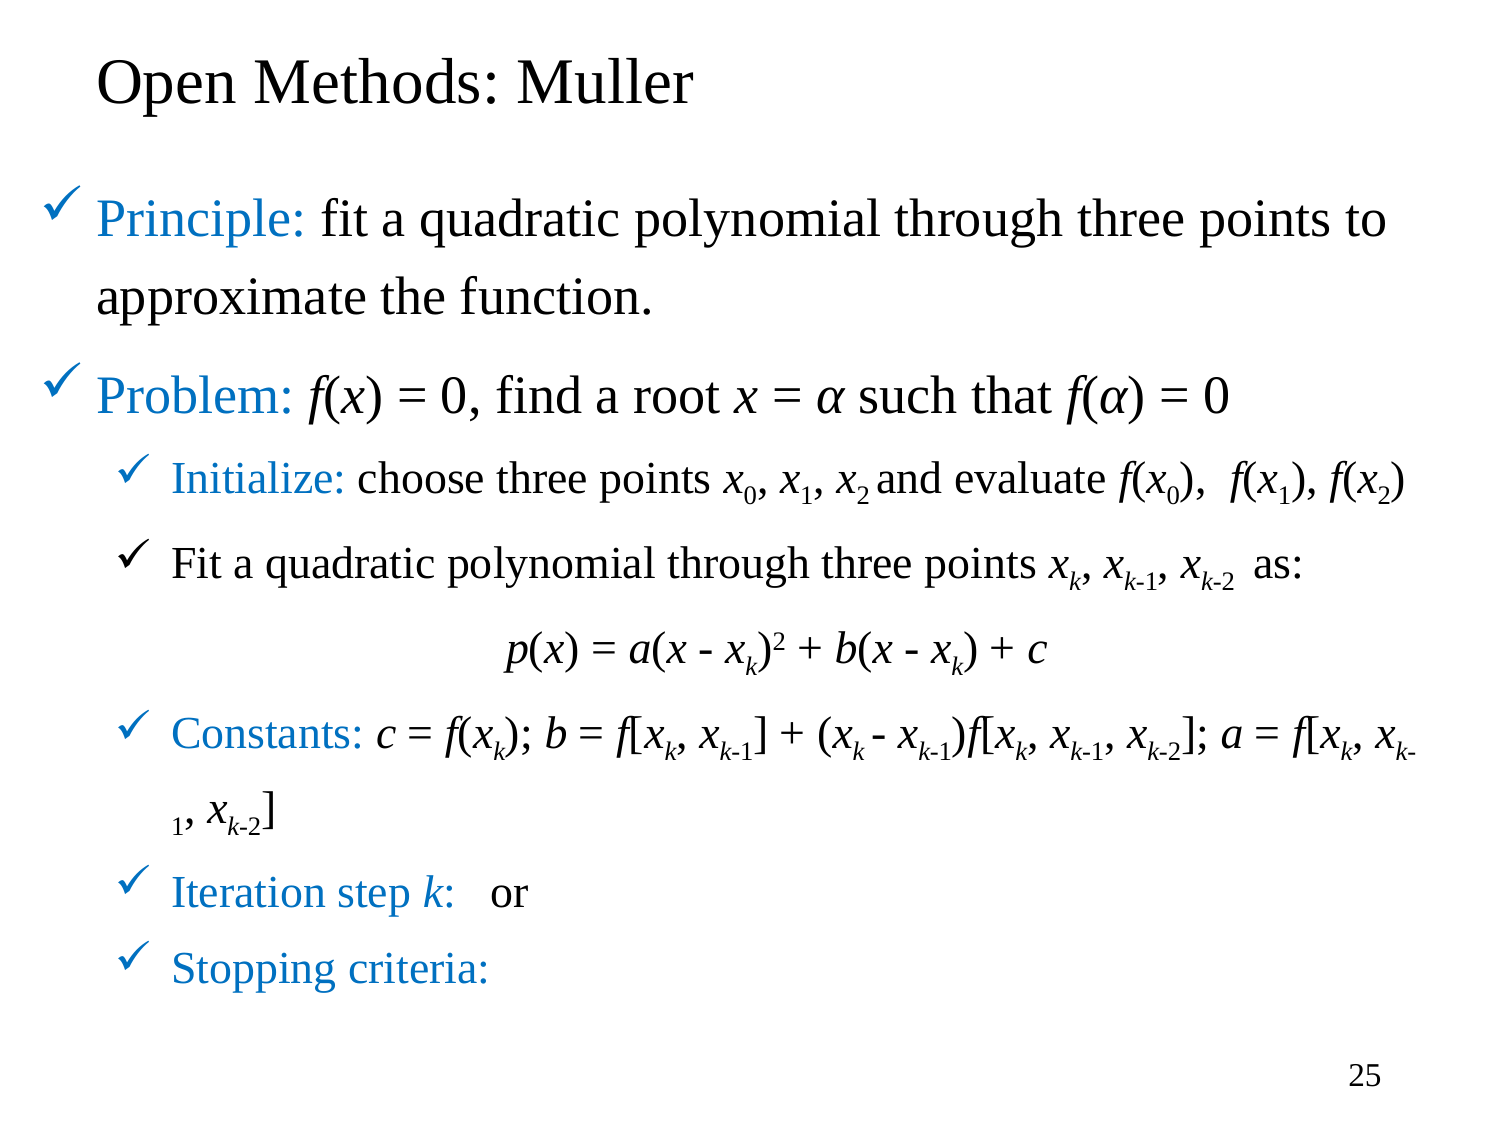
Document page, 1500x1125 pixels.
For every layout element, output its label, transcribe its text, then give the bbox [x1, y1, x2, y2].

title Open Methods: Muller [81, 39, 1326, 125]
slide_number 25 [1059, 1042, 1397, 1103]
